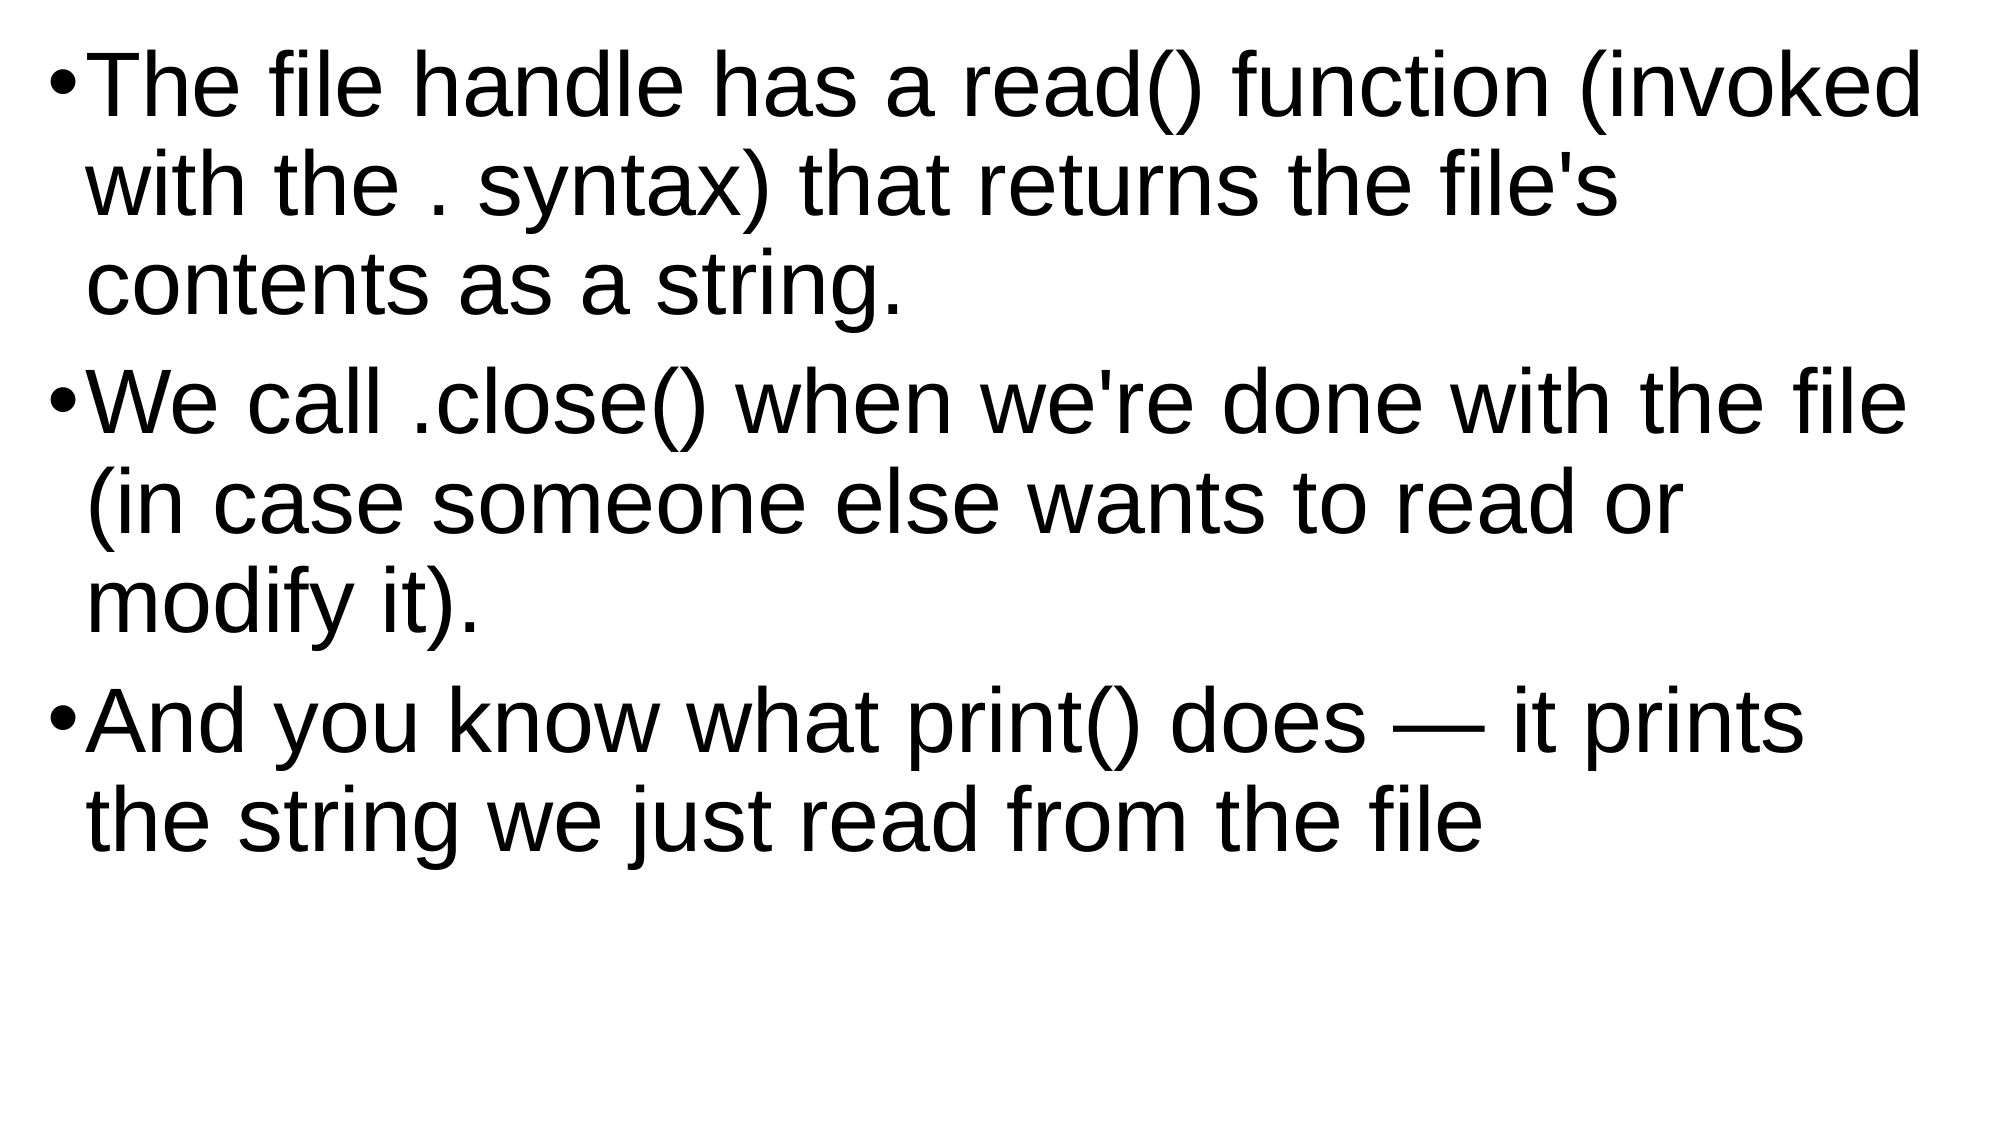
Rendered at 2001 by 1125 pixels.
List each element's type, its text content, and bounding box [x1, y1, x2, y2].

list The file handle has a read() function (invoked with the . syntax) that returns the file's contents as a string. We call .close() when we're done with the file (in case someone else wants to read or modify it). And you know what print() does — it prints the string we just read from the file [32, 29, 1967, 1091]
